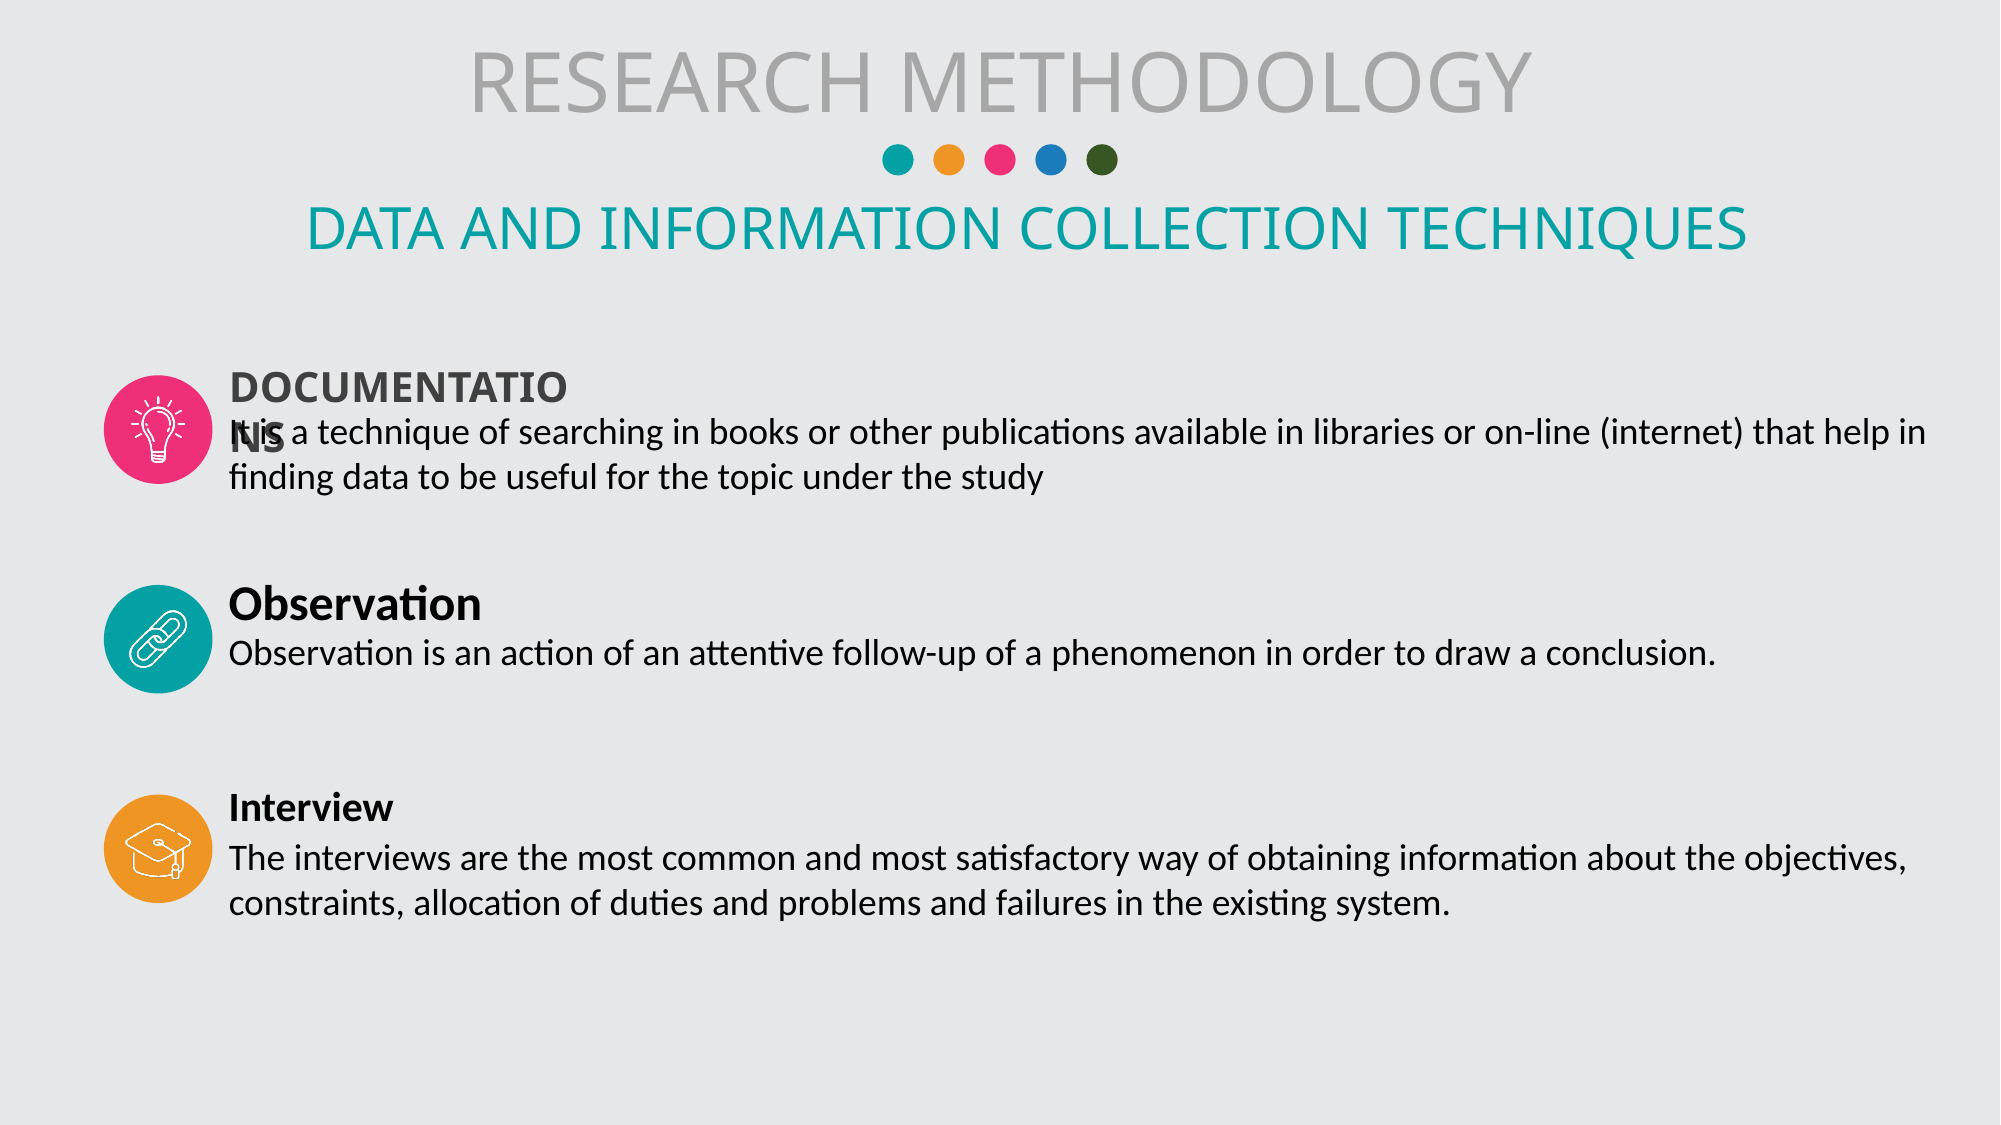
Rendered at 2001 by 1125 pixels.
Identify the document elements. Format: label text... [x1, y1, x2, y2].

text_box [103, 562, 1912, 694]
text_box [103, 353, 1957, 506]
text_box RESEARCH METHODOLOGY [402, 21, 1597, 137]
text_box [882, 144, 1118, 176]
text_box DATA AND INFORMATION COLLECTION TECHNIQUES [125, 184, 1929, 269]
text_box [103, 772, 1975, 932]
